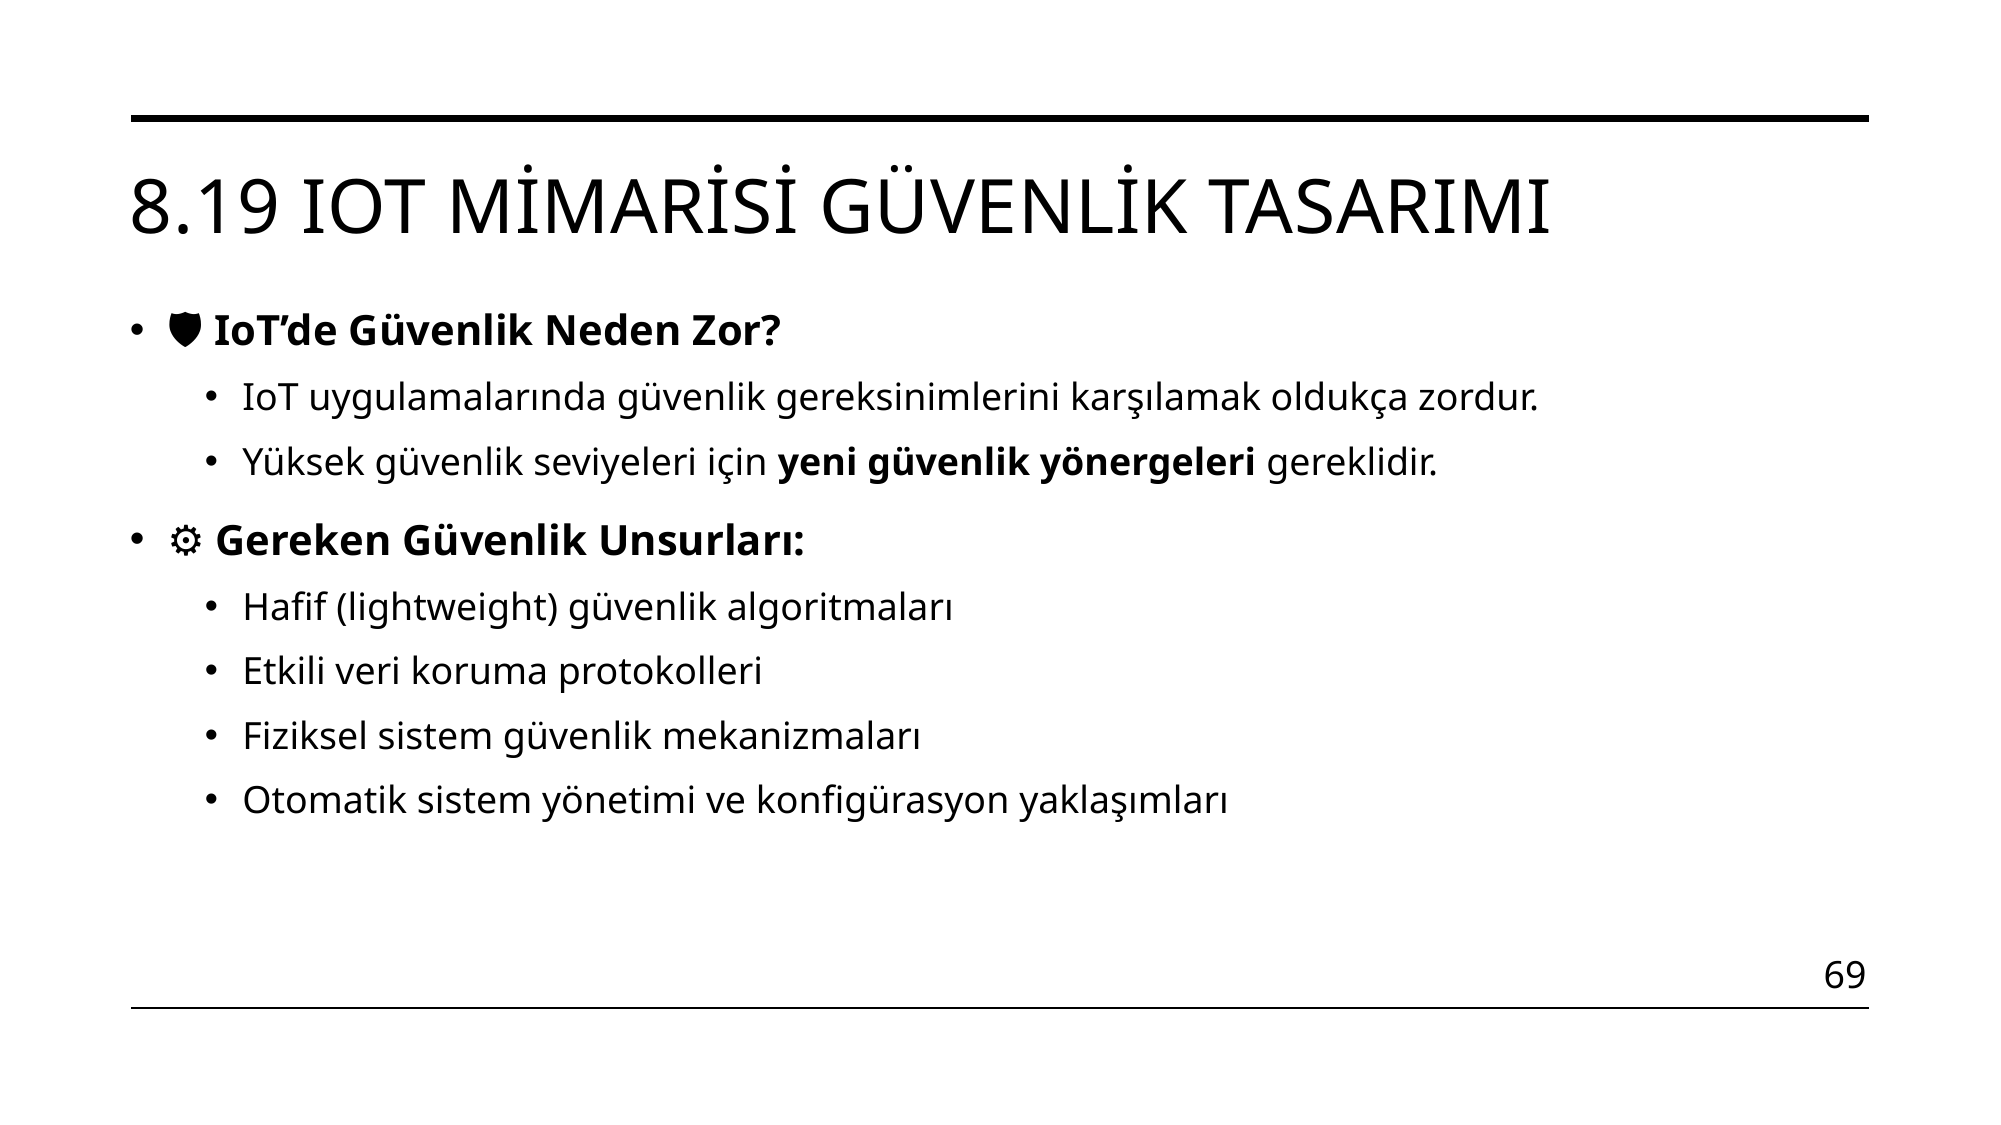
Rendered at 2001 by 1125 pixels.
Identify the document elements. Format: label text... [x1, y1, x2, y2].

list 🛡️ IoT’de Güvenlik Neden Zor? IoT uygulamalarında güvenlik gereksinimlerini karşılamak oldukça zordur. Yüksek güvenlik seviyeleri için yeni güvenlik yönergeleri gereklidir. ⚙️ Gereken Güvenlik Unsurları: Hafif (lightweight) güvenlik algoritmaları Etkili veri koruma protokolleri Fiziksel sistem güvenlik mekanizmaları Otomatik sistem yönetimi ve konfigürasyon yaklaşımları [114, 286, 1869, 1004]
title 8.19 IoT Mimarisi Güvenlik Tasarımı [114, 151, 1869, 286]
text_box 69 [1808, 943, 1885, 1004]
